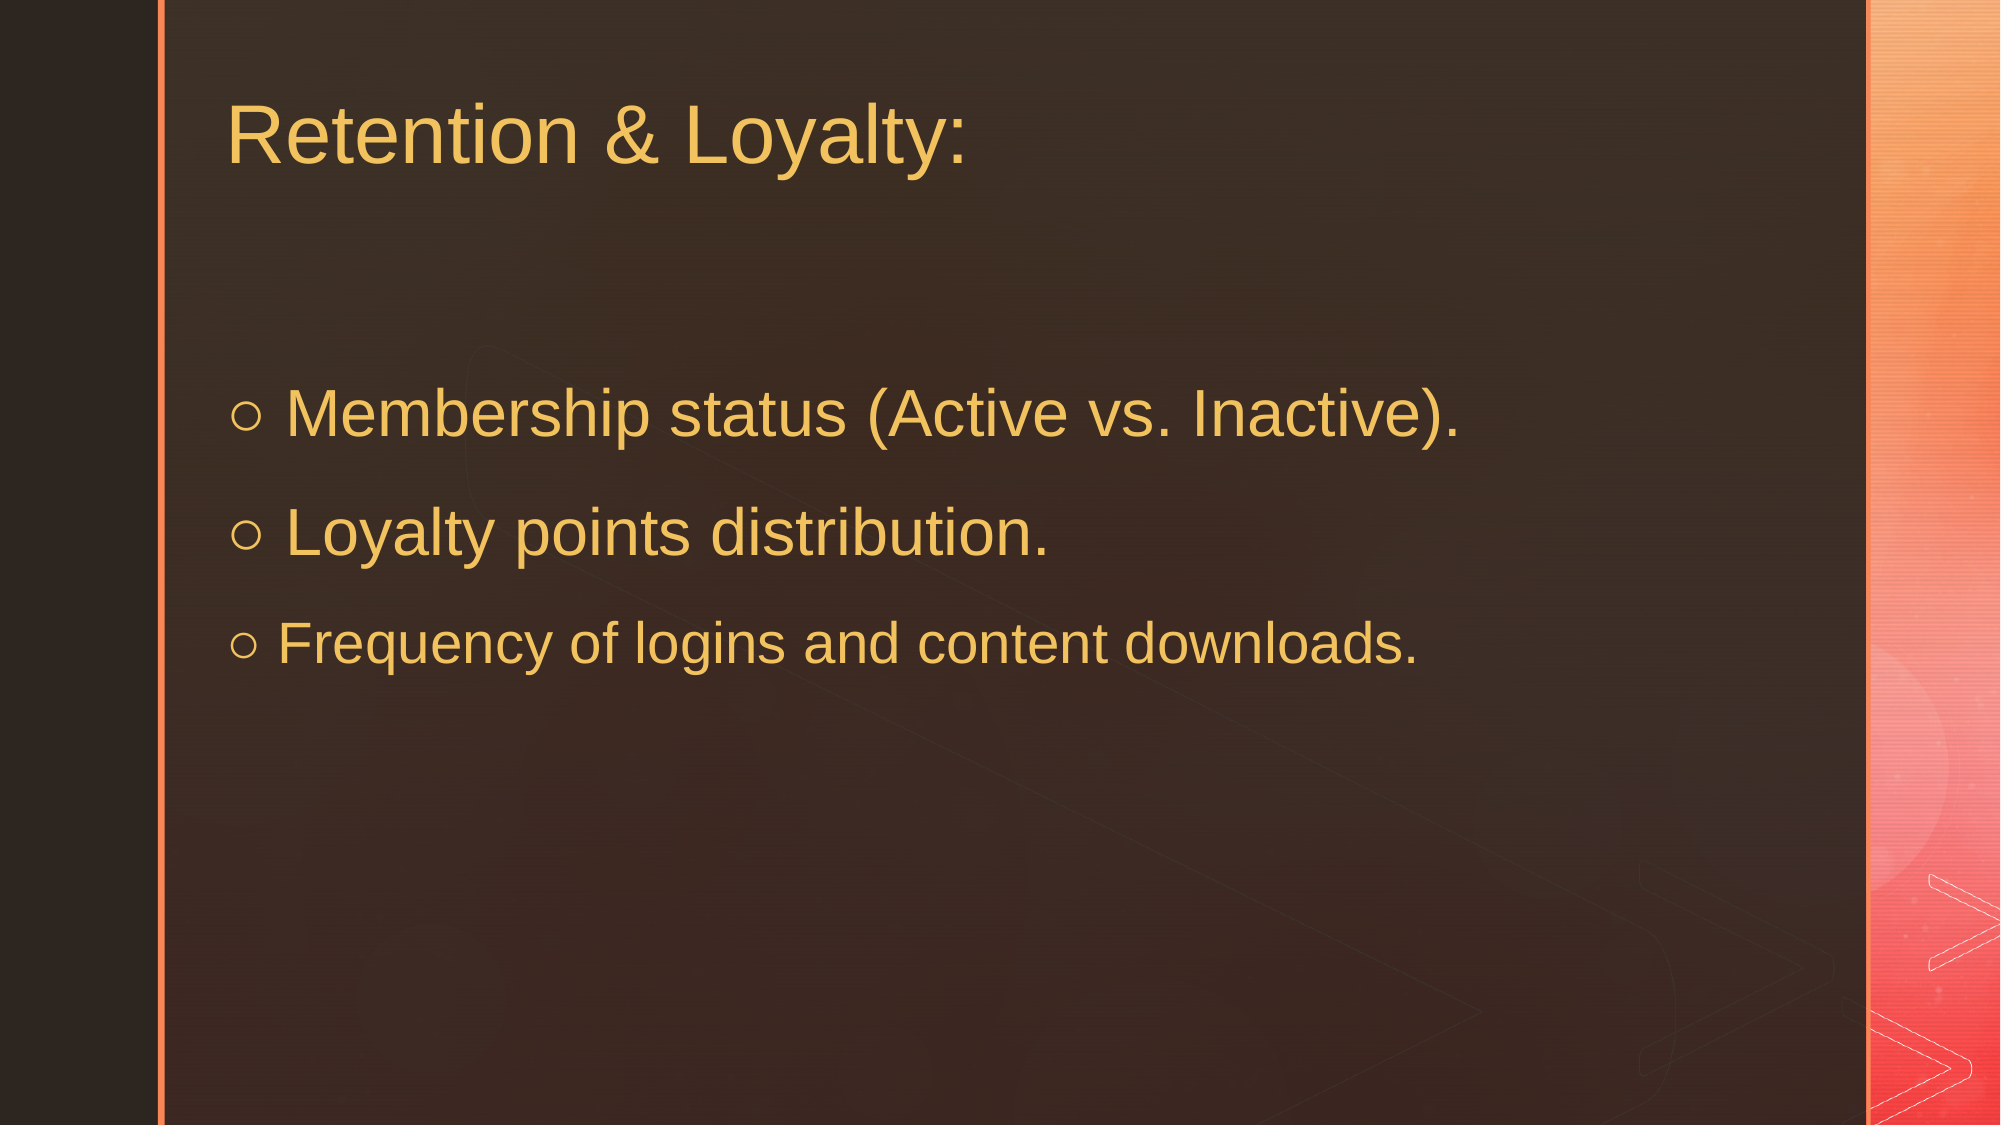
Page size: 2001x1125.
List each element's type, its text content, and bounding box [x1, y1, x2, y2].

title Retention & Loyalty: [210, 84, 1516, 261]
picture [1871, 0, 2001, 1125]
list ○ Membership status (Active vs. Inactive). ○ Loyalty points distribution. ○ Frequency of logins and content downloads. [210, 345, 1490, 886]
